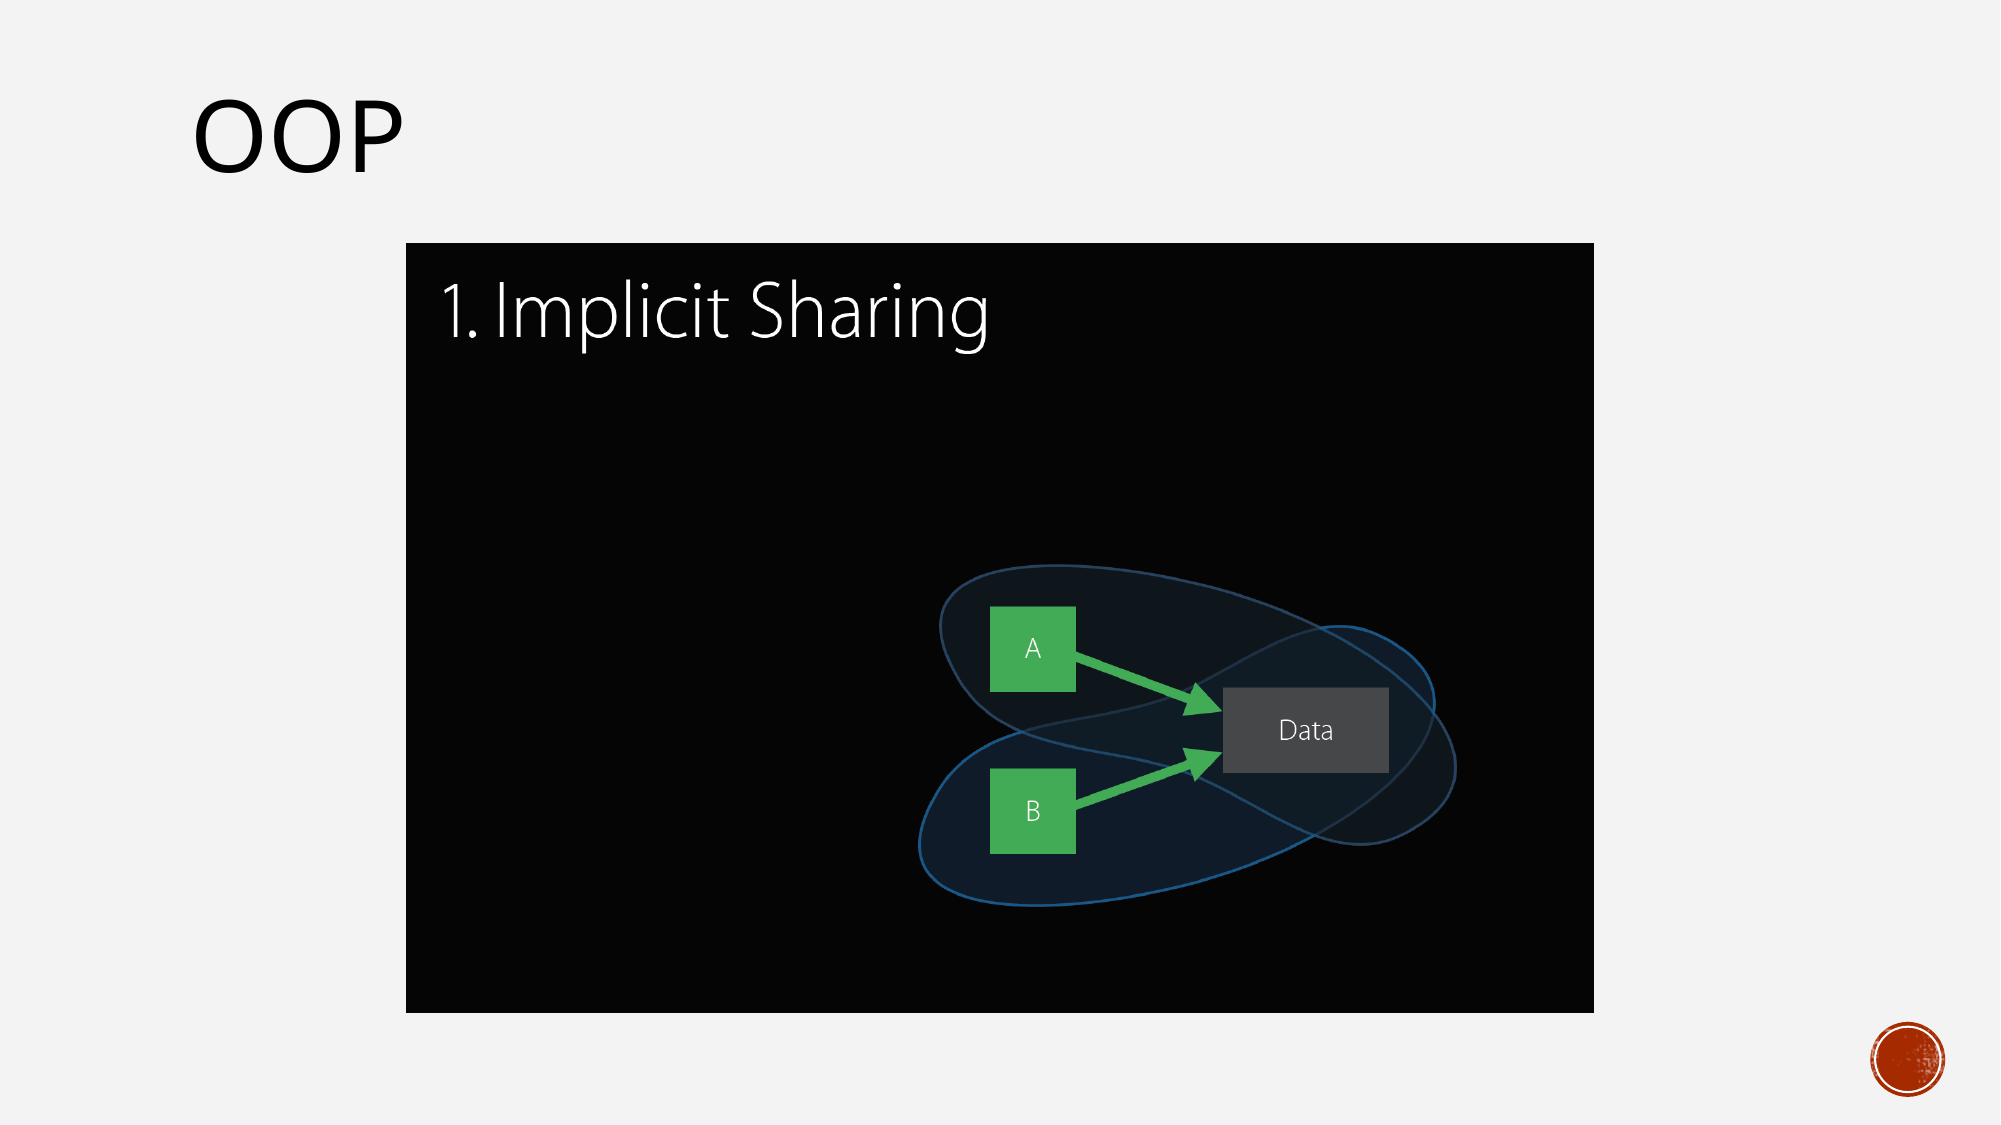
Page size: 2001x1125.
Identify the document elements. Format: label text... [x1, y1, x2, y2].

picture [406, 243, 1594, 1013]
title OOP [175, 59, 1826, 221]
